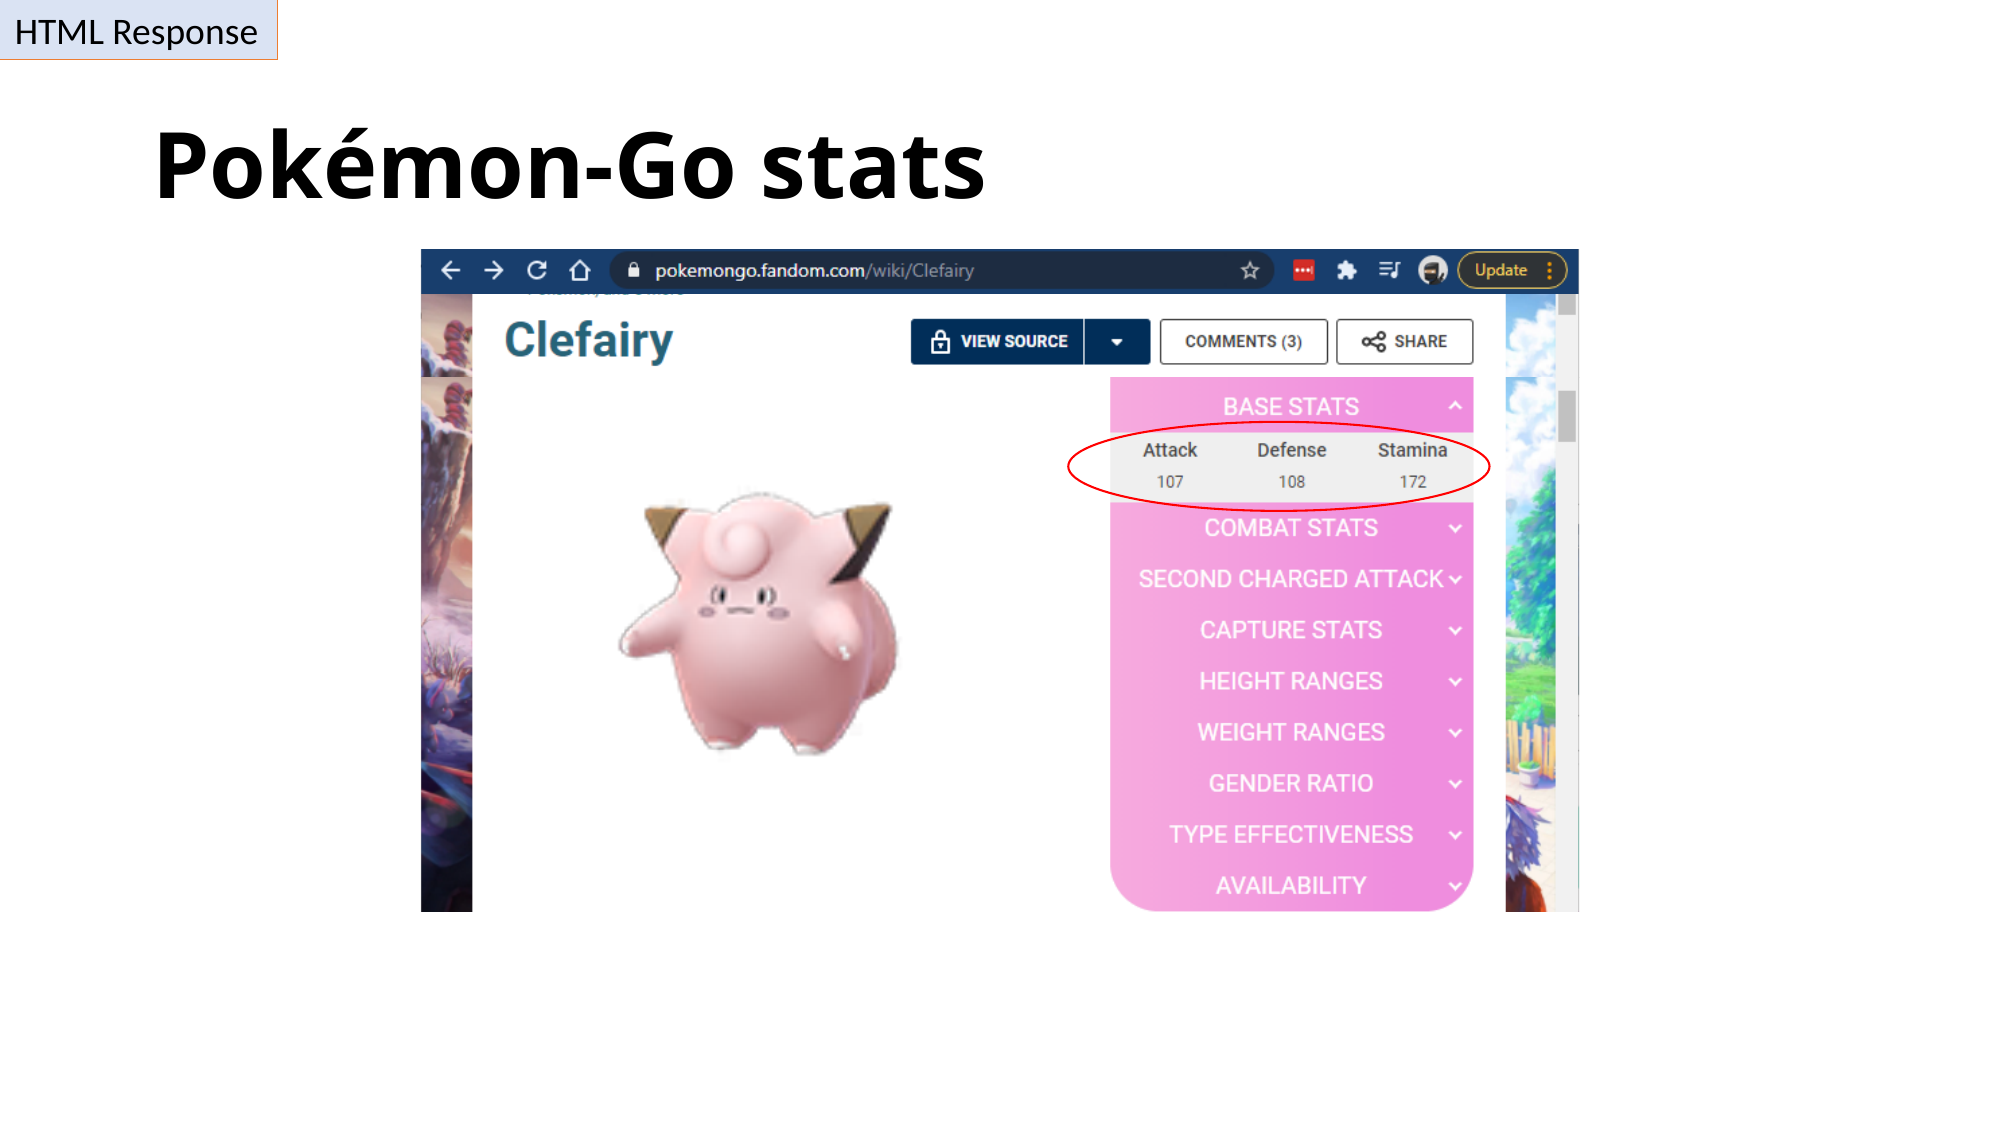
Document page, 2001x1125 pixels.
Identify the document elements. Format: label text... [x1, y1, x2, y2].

picture [420, 294, 1580, 377]
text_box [420, 377, 1580, 912]
text_box HTML Response [0, 0, 278, 60]
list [420, 249, 1580, 294]
title Pokémon-Go stats [137, 59, 1863, 278]
